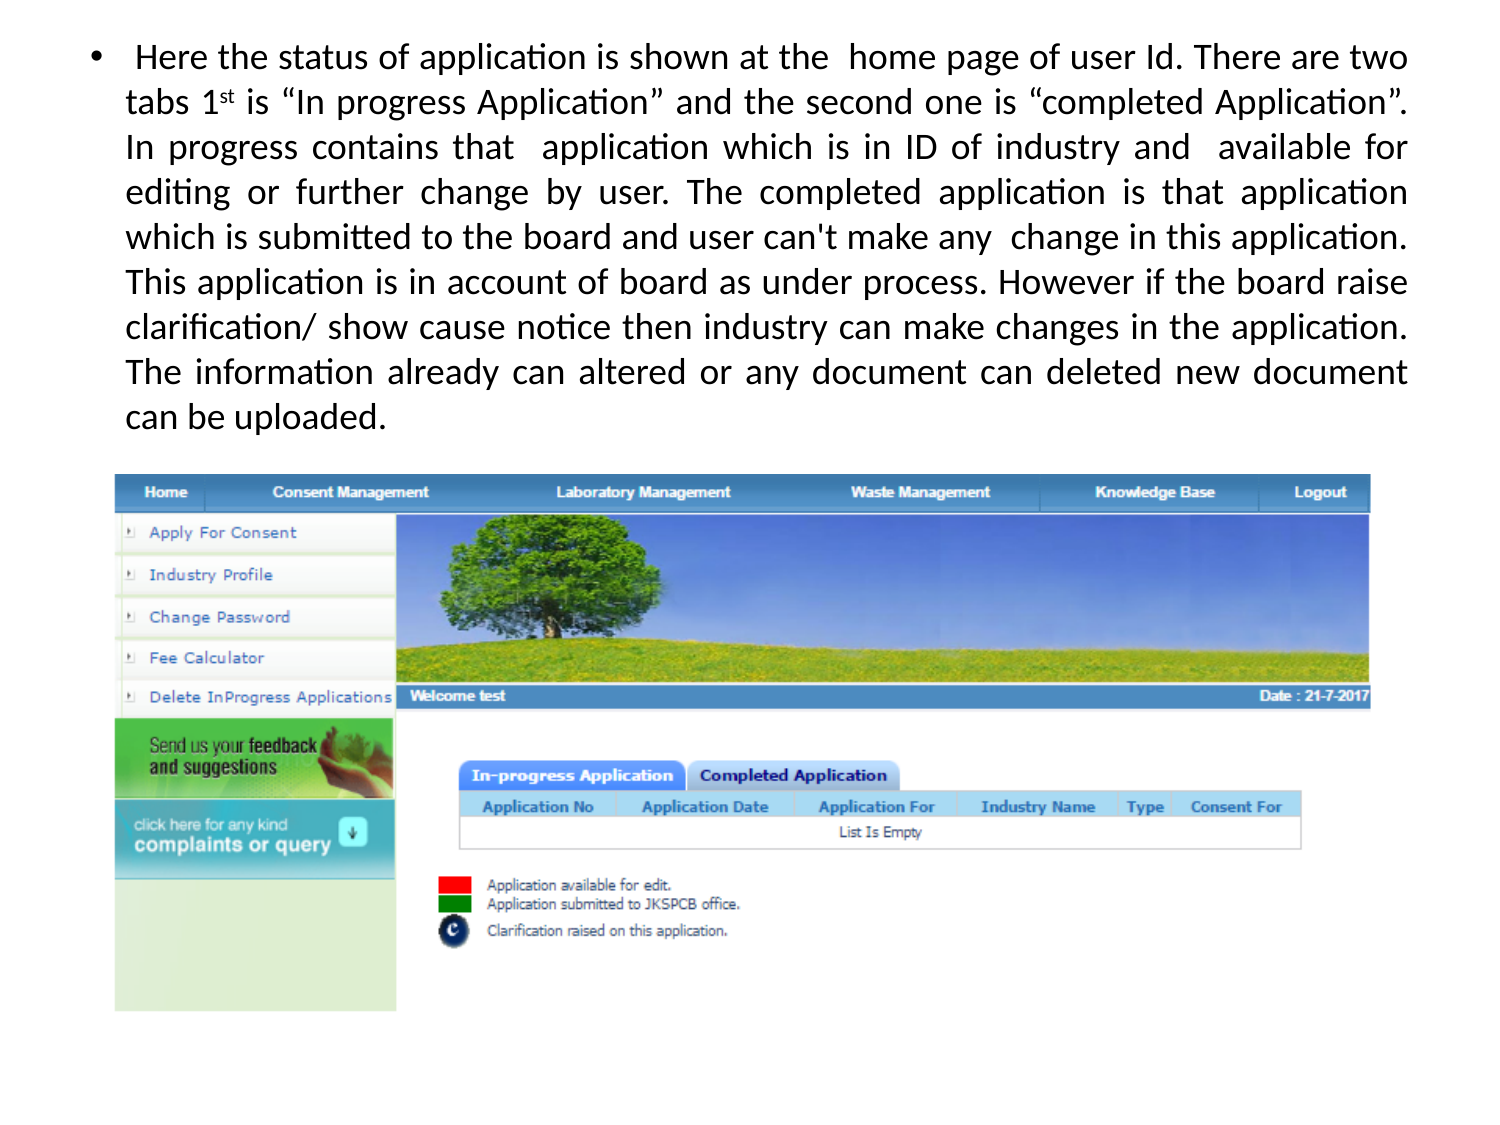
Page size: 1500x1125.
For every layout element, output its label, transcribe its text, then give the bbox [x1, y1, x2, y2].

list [112, 474, 1374, 1013]
title Here the status of application is shown at the home page of user Id. There are two tabs 1st is “In progress Application” and the second one is “completed Application”. In progress contains that application which is in ID of industry and available for editing or further change by user. The completed application is that application which is submitted to the board and user can't make any change in this application. This application is in account of board as under process. However if the board raise clarification/ show cause notice then industry can make changes in the application. The information already can altered or any document can deleted new document can be uploaded. [75, 45, 1425, 425]
